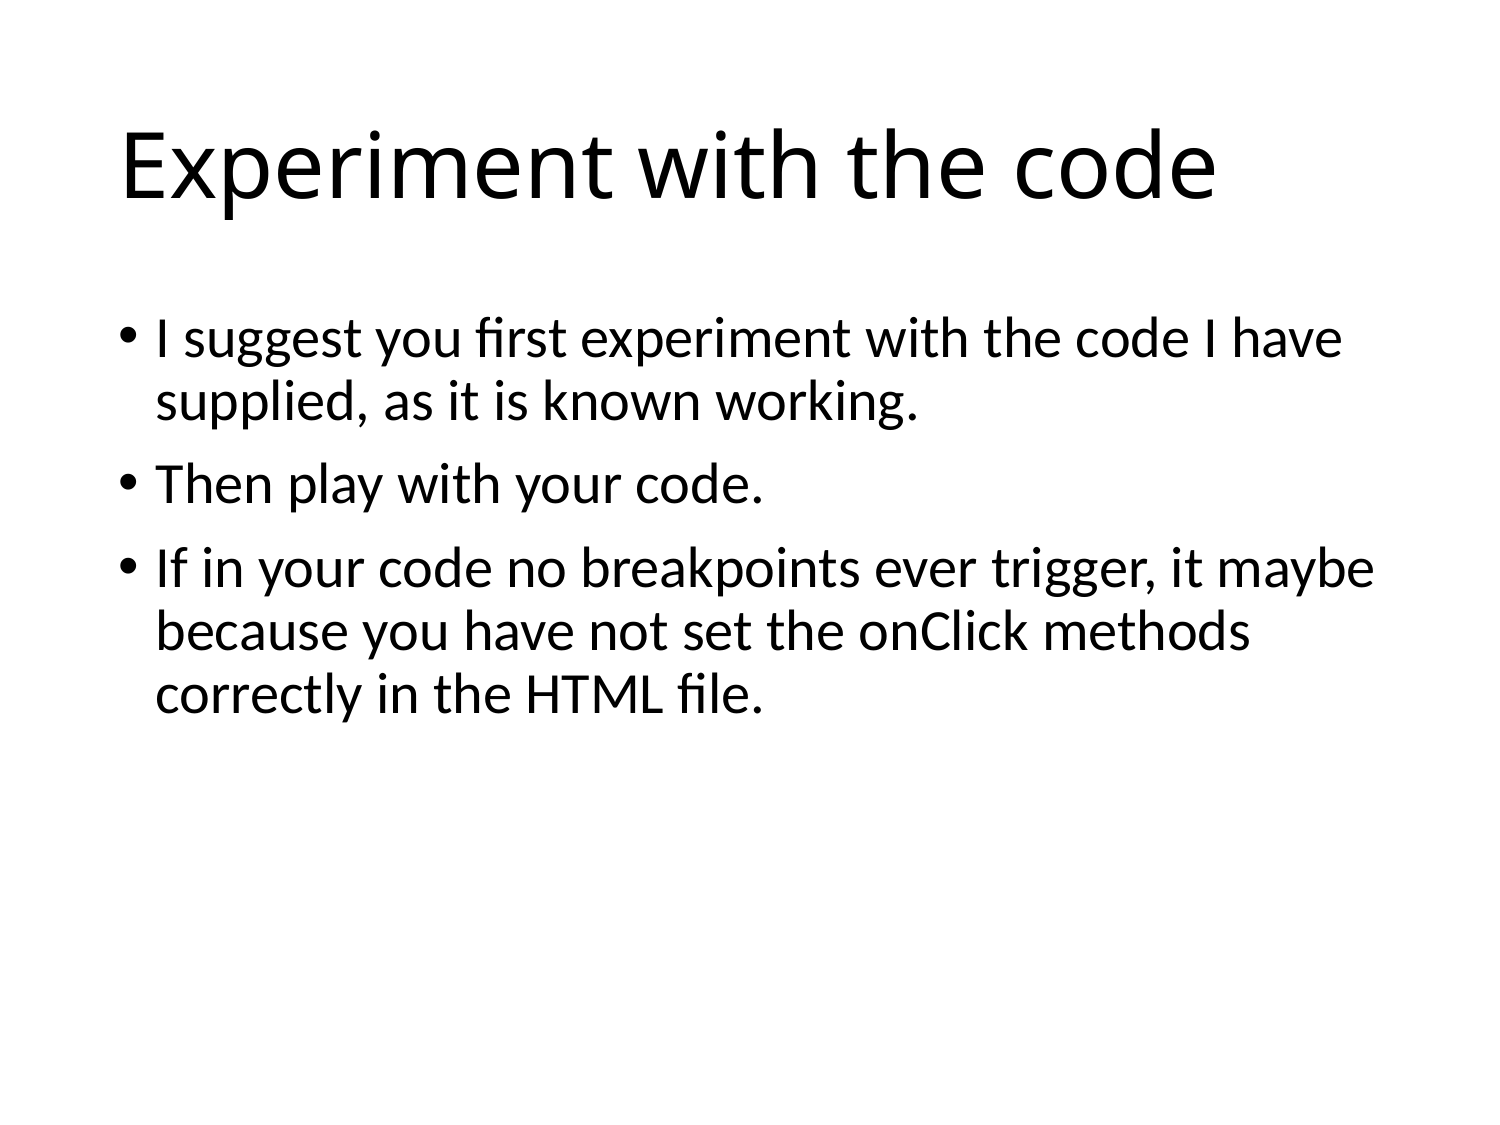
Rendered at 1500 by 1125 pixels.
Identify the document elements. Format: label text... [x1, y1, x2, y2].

title Experiment with the code [103, 59, 1397, 278]
list I suggest you first experiment with the code I have supplied, as it is known working. Then play with your code. If in your code no breakpoints ever trigger, it maybe because you have not set the onClick methods correctly in the HTML file. [103, 299, 1397, 1014]
